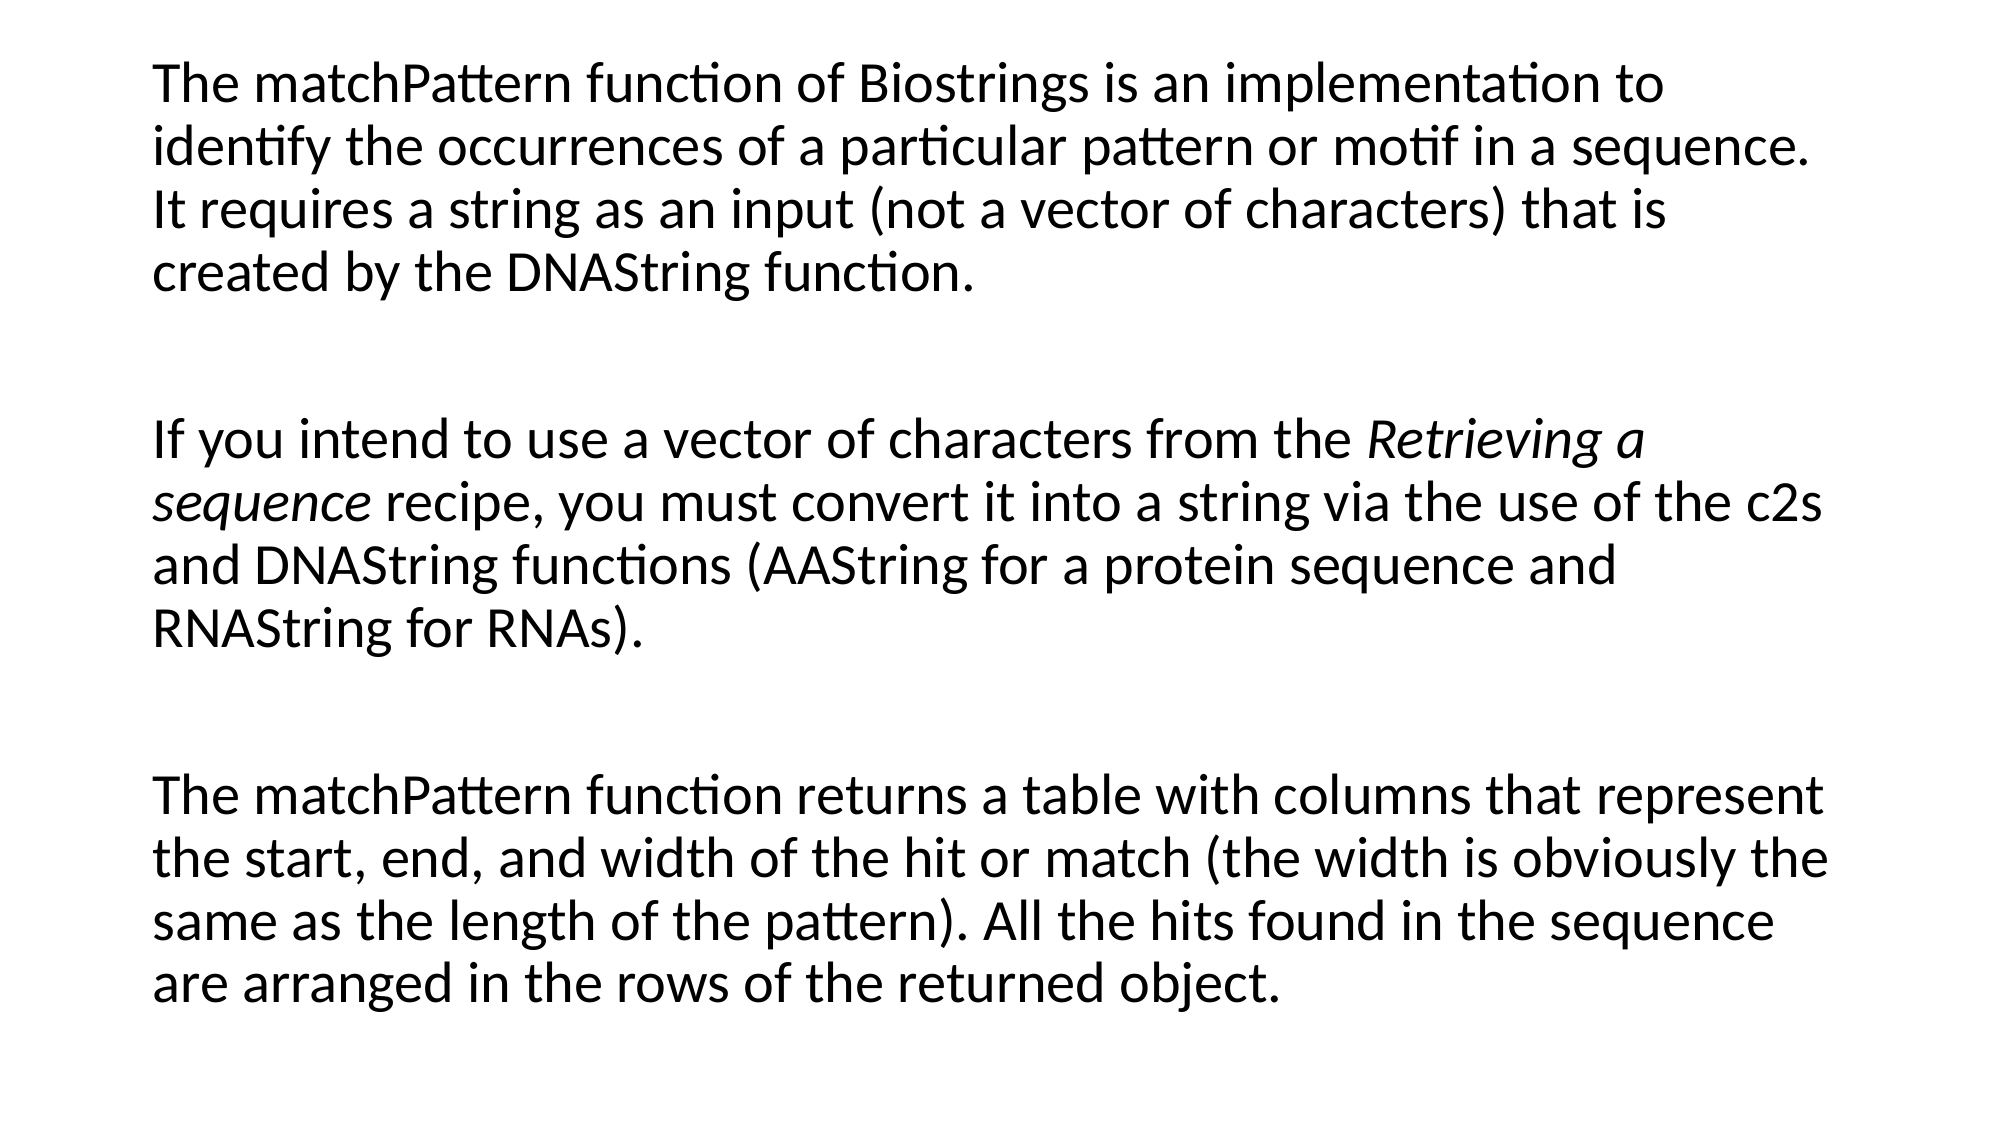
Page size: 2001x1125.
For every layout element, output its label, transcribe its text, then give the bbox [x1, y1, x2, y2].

list The matchPattern function of Biostrings is an implementation to identify the occurrences of a particular pattern or motif in a sequence. It requires a string as an input (not a vector of characters) that is created by the DNAString function. If you intend to use a vector of characters from the Retrieving a sequence recipe, you must convert it into a string via the use of the c2s and DNAString functions (AAString for a protein sequence and RNAString for RNAs). The matchPattern function returns a table with columns that represent the start, end, and width of the hit or match (the width is obviously the same as the length of the pattern). All the hits found in the sequence are arranged in the rows of the returned object. [137, 45, 1863, 1080]
